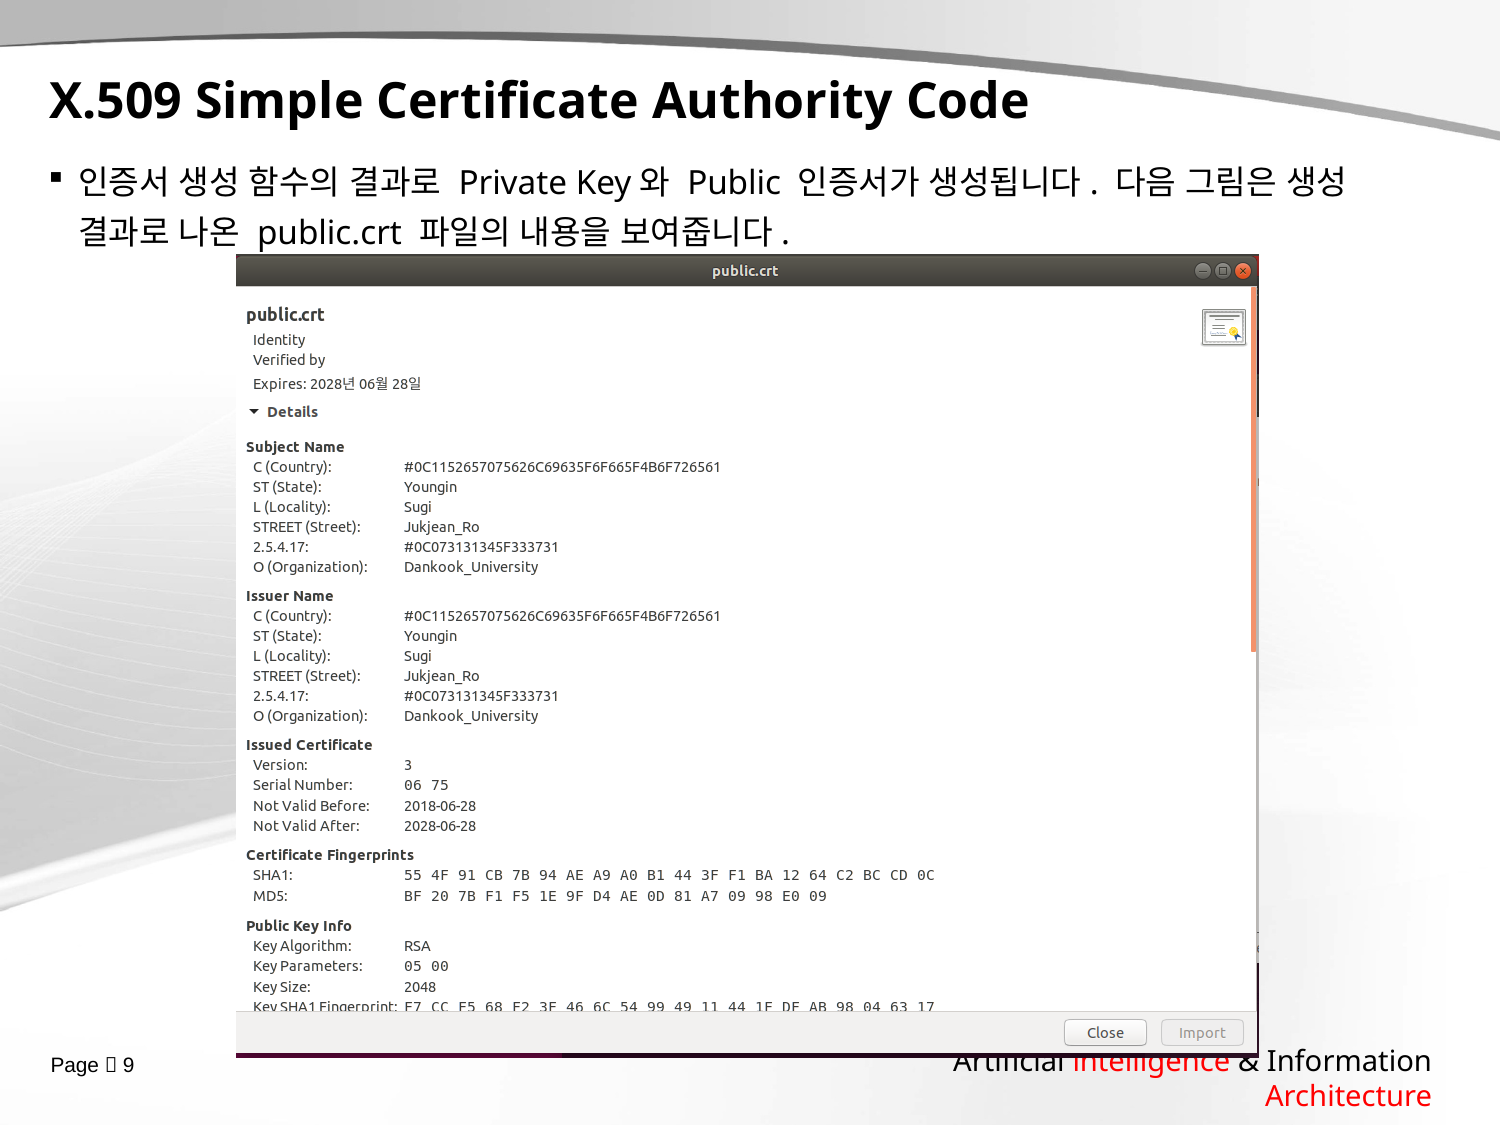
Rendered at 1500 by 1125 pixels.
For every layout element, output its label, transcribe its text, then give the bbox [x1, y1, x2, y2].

picture [0, 0, 1500, 1125]
list 인증서 생성 함수의 결과로 Private Key와 Public 인증서가 생성됩니다. 다음 그림은 생성 결과로 나온 public.crt 파일의 내용을 보여줍니다. [48, 151, 1448, 860]
title X.509 Simple Certificate Authority Code [48, 67, 1448, 151]
